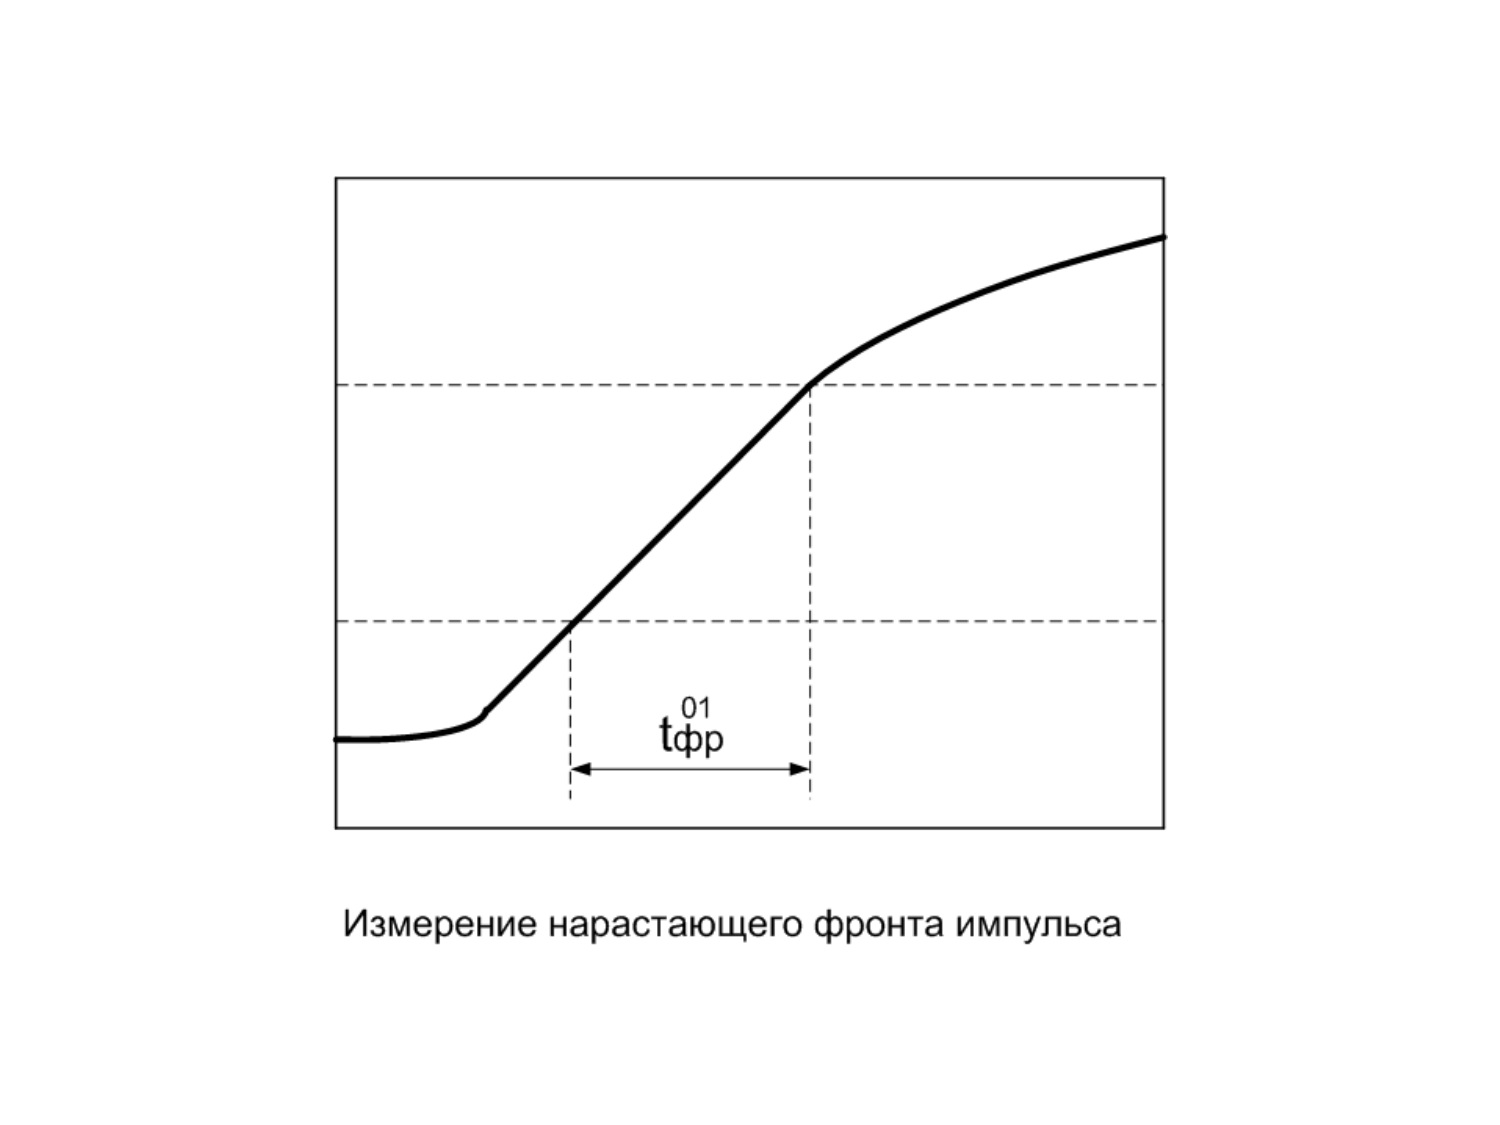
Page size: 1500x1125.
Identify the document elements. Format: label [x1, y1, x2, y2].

picture [332, 176, 1168, 949]
